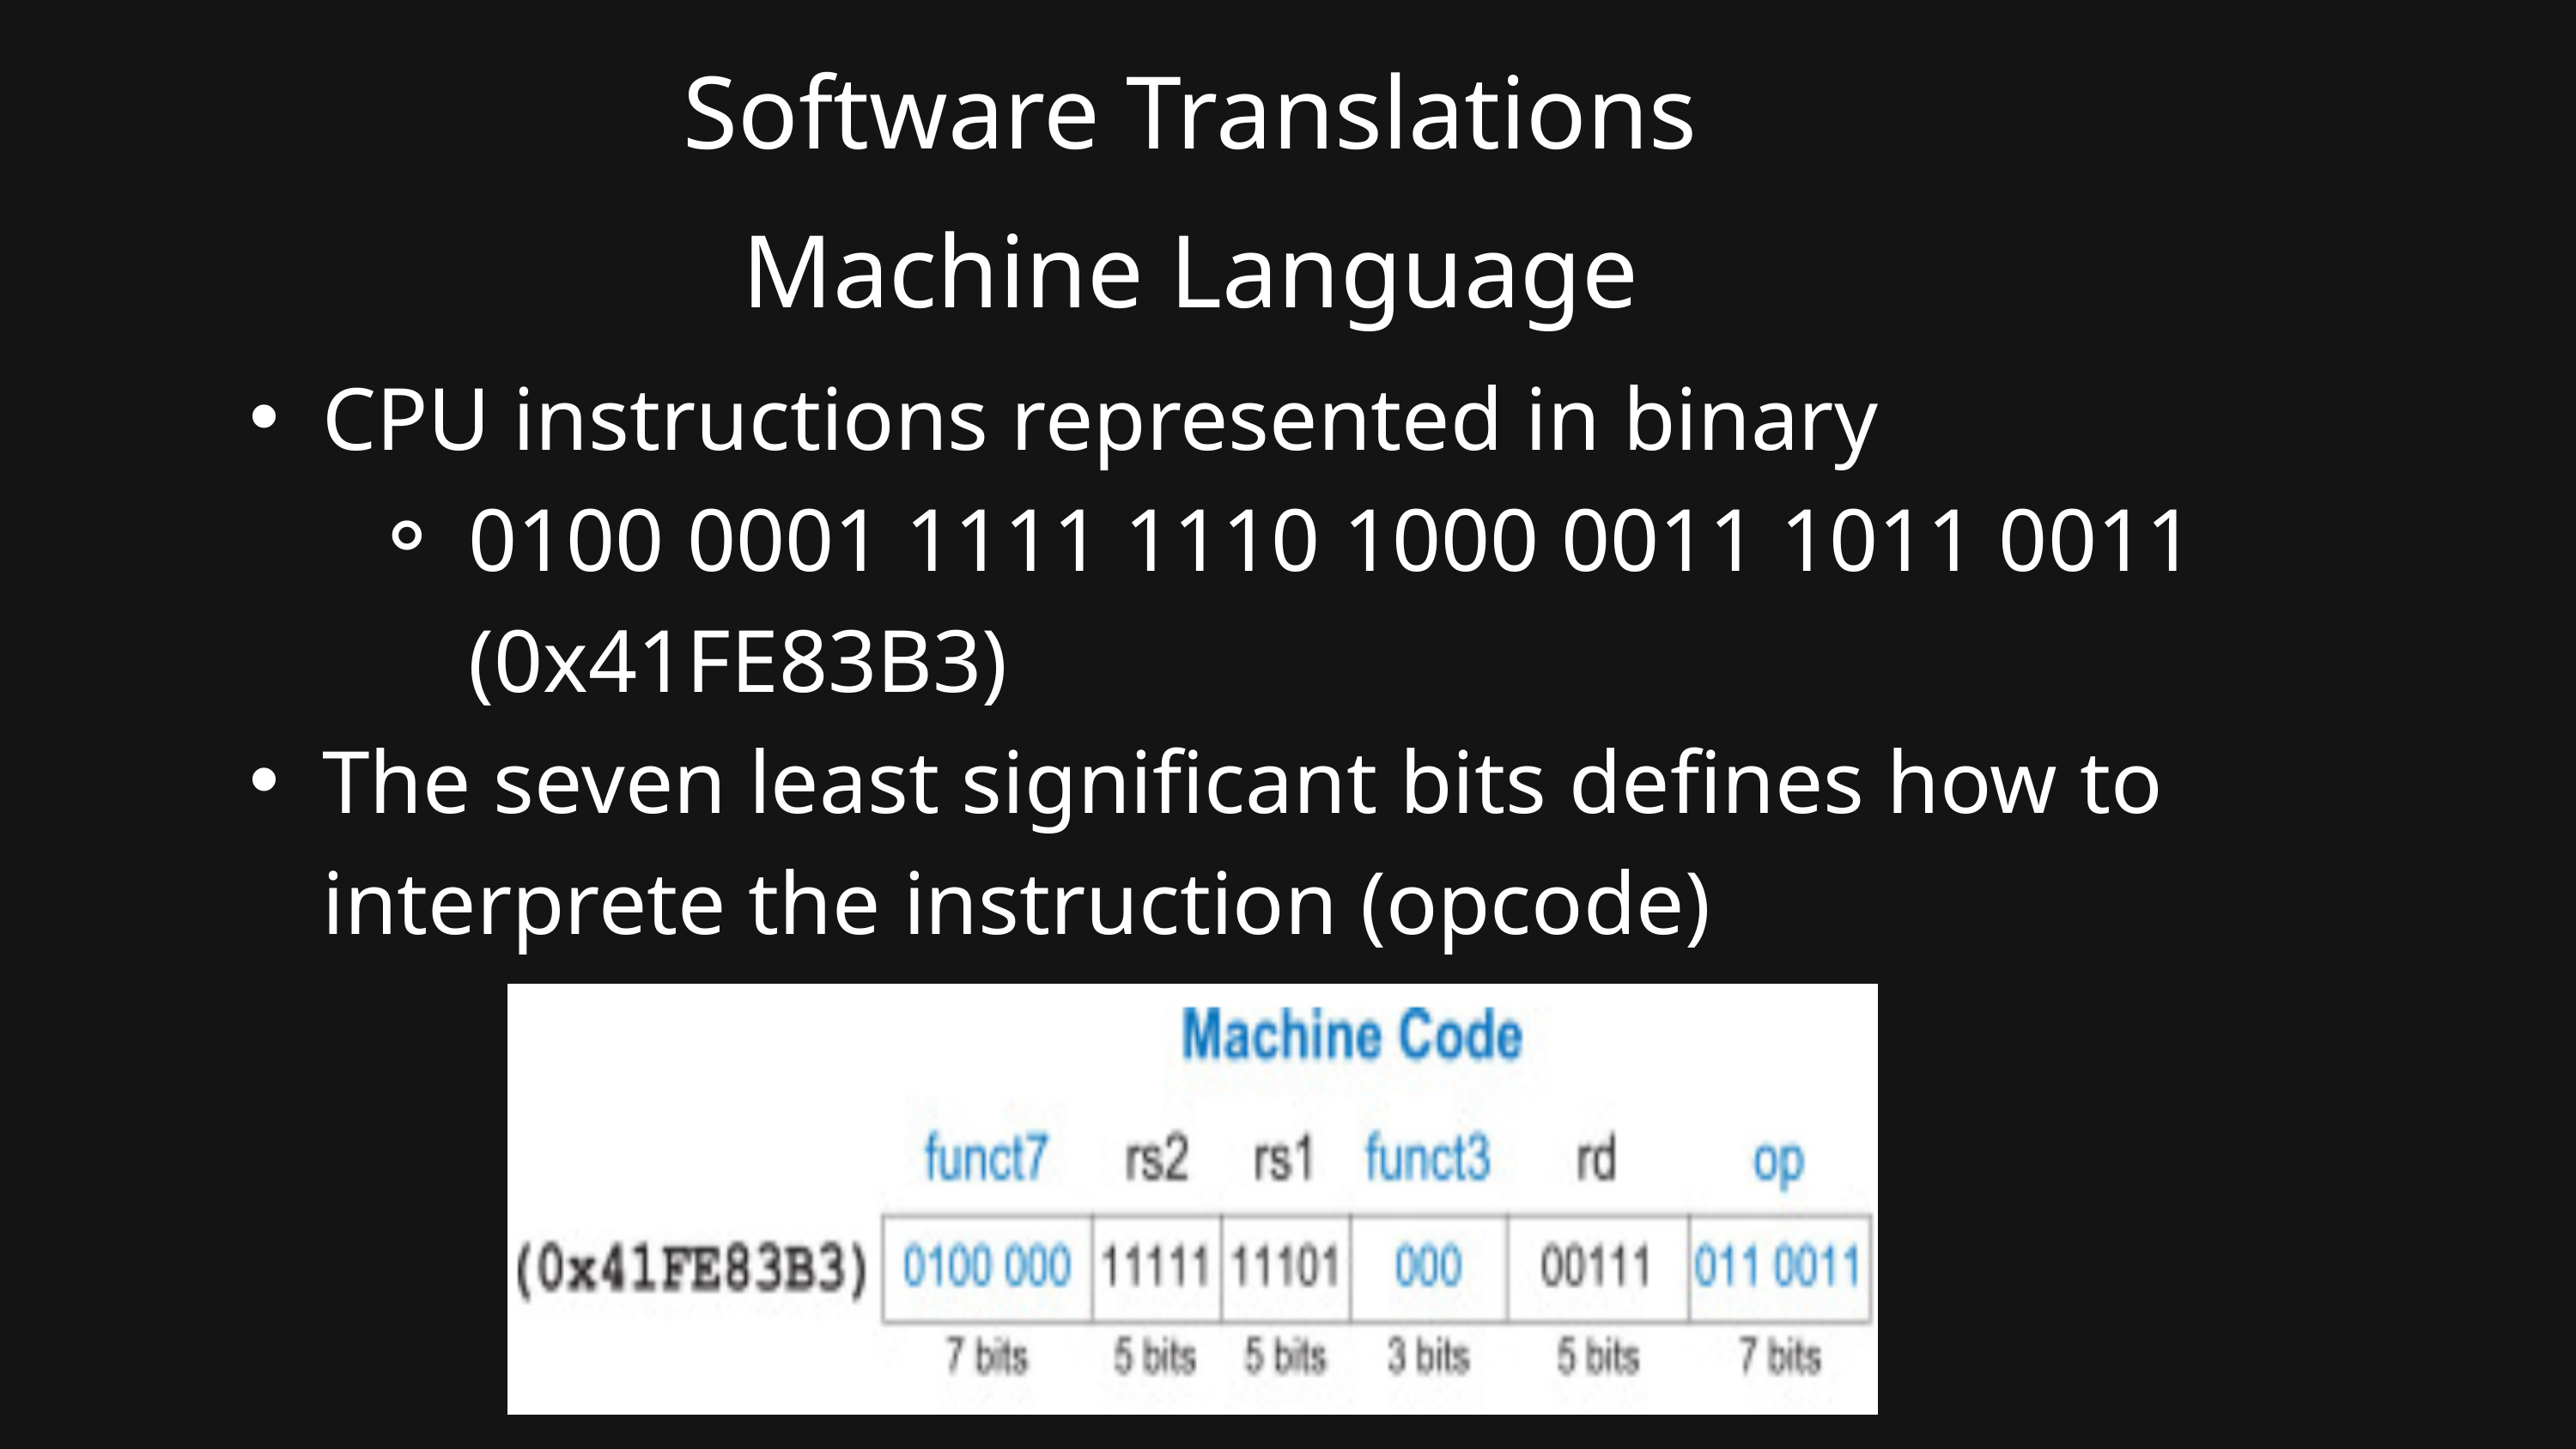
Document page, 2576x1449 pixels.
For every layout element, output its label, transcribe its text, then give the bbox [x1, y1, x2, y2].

text_box CPU instructions represented in binary 0100 0001 1111 1110 1000 0011 1011 0011 (0x41FE83B3) The seven least significant bits defines how to interprete the instruction (opcode) [176, 346, 2246, 952]
text_box Machine Language [507, 185, 1874, 328]
picture [507, 984, 1878, 1415]
text_box Software Translations [507, 27, 1874, 170]
